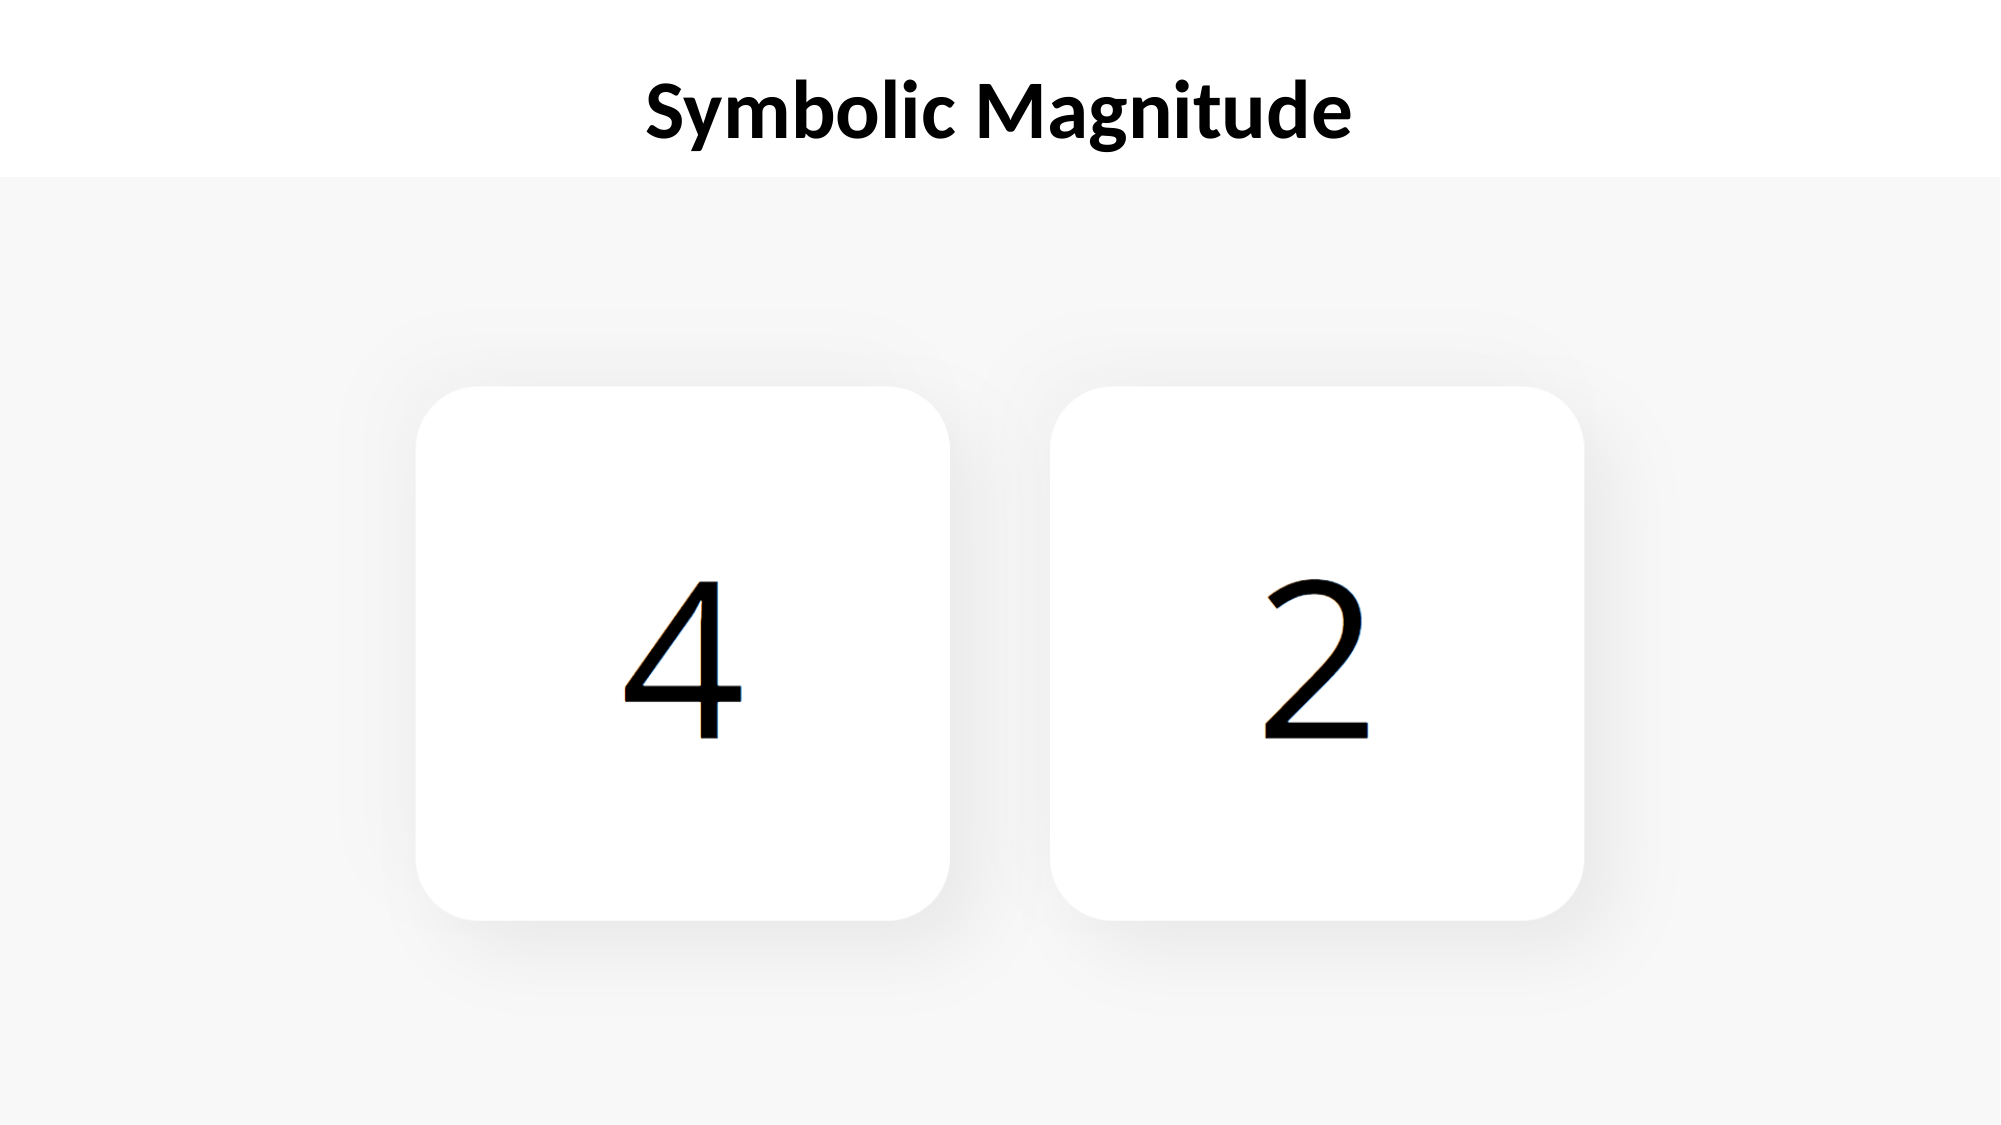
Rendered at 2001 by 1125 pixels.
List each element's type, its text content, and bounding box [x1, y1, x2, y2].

picture [0, 177, 2000, 1125]
text_box Symbolic Magnitude [559, 47, 1441, 163]
